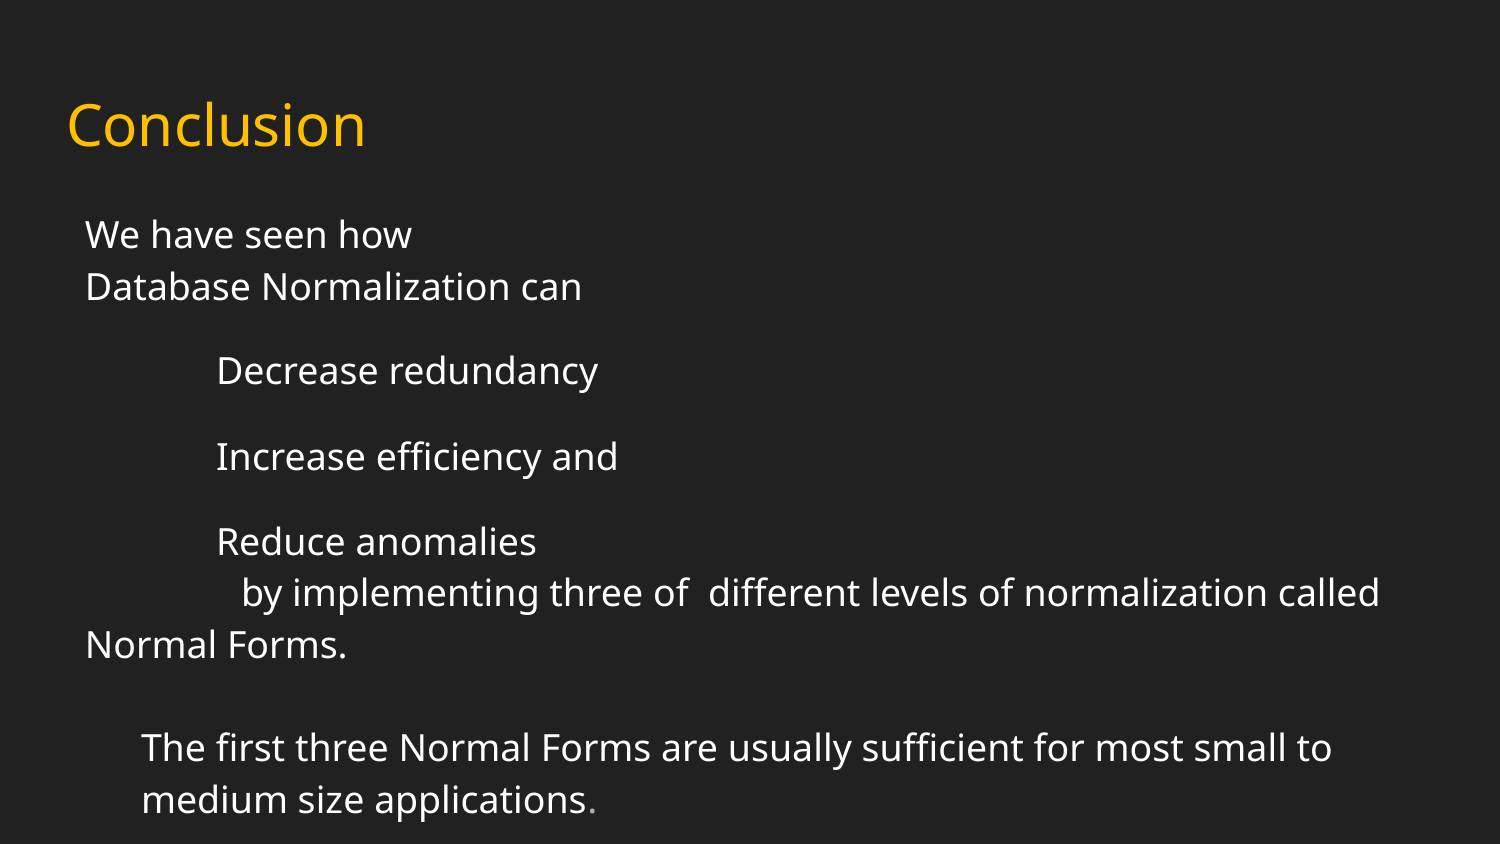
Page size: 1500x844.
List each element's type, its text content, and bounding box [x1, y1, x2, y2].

list We have seen how Database Normalization can Decrease redundancy Increase efficiency and Reduce anomalies by implementing three of different levels of normalization called Normal Forms. The first three Normal Forms are usually sufficient for most small to medium size applications. [51, 189, 1449, 750]
title Conclusion [51, 72, 1449, 167]
